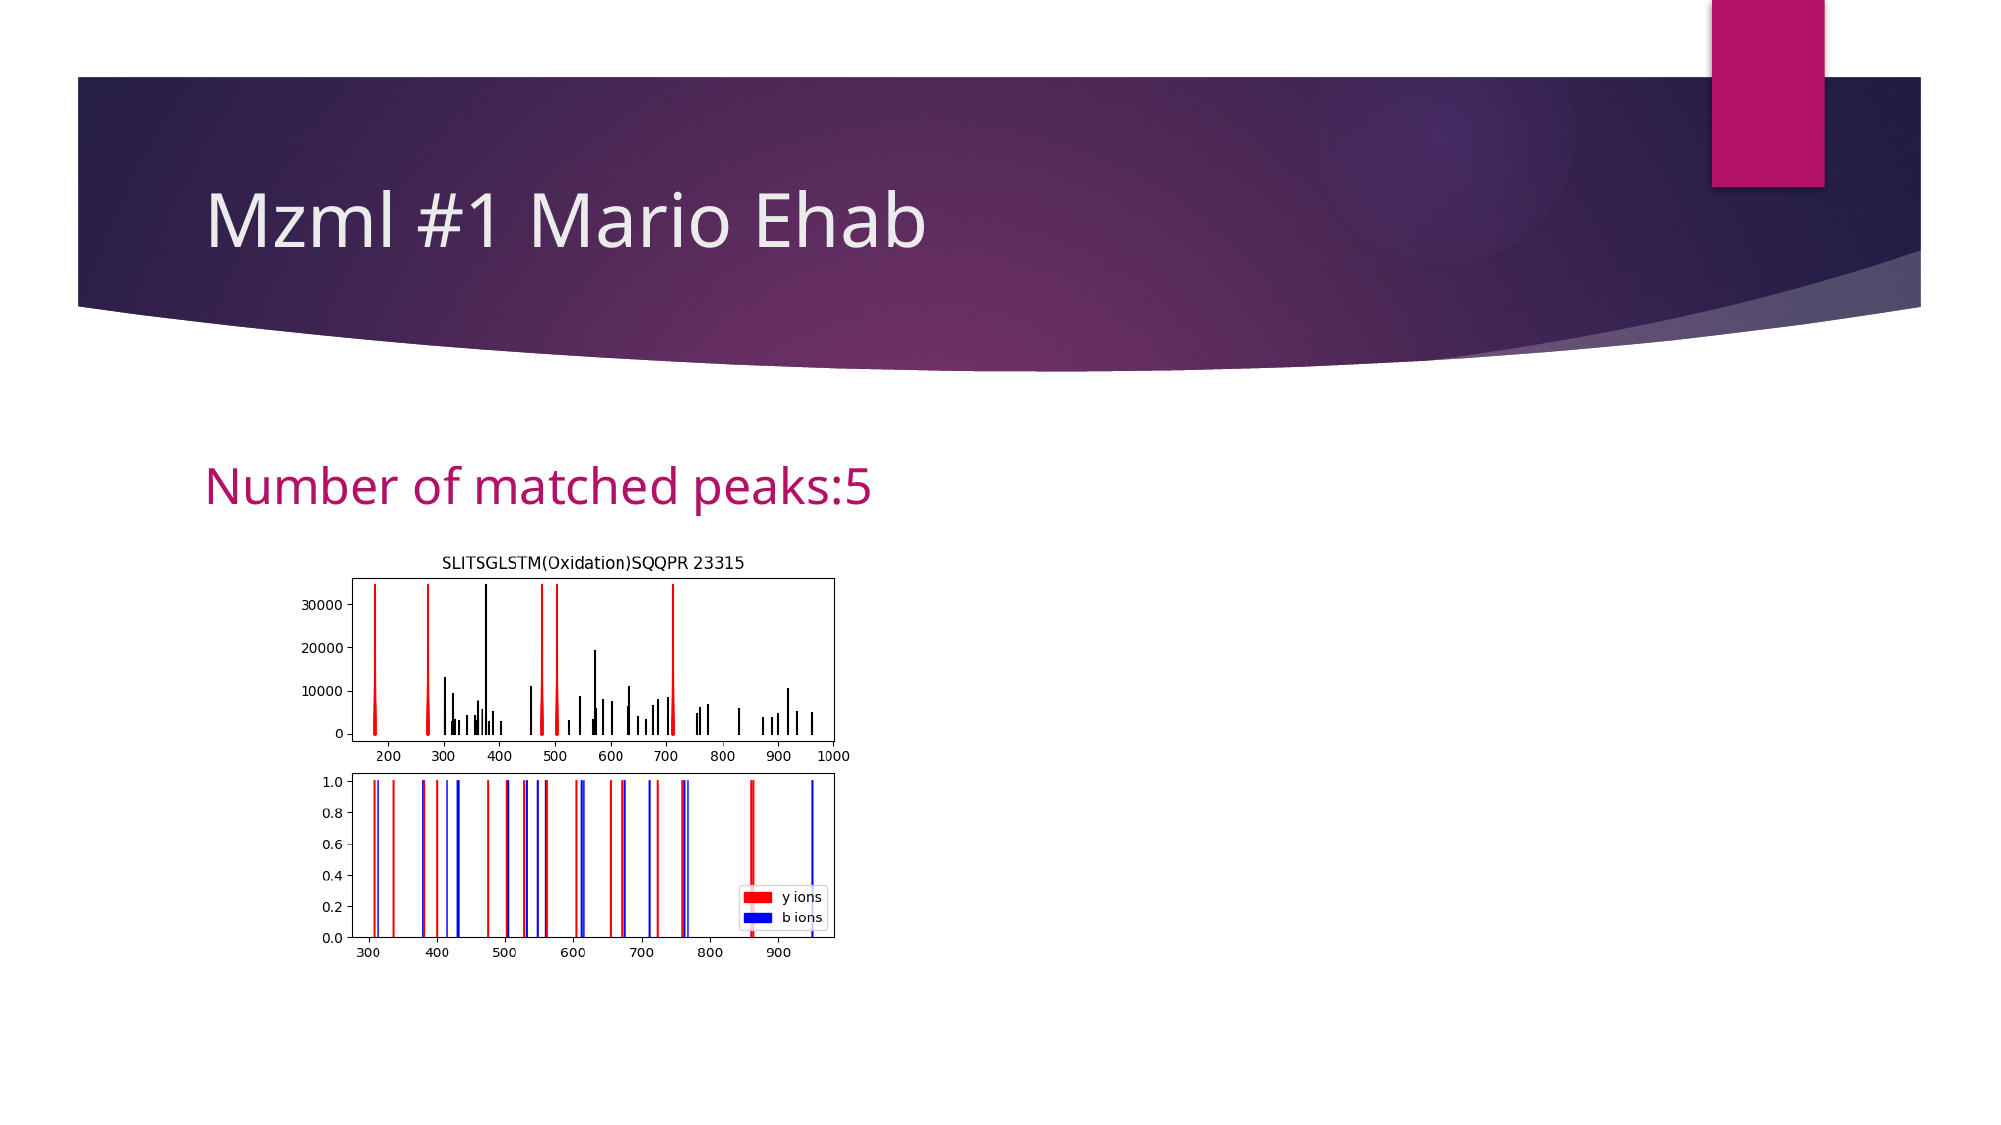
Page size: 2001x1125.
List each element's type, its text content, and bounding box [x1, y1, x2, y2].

title Mzml #1 Mario Ehab [189, 159, 1627, 276]
list Number of matched peaks:5 [189, 427, 981, 522]
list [274, 521, 897, 988]
